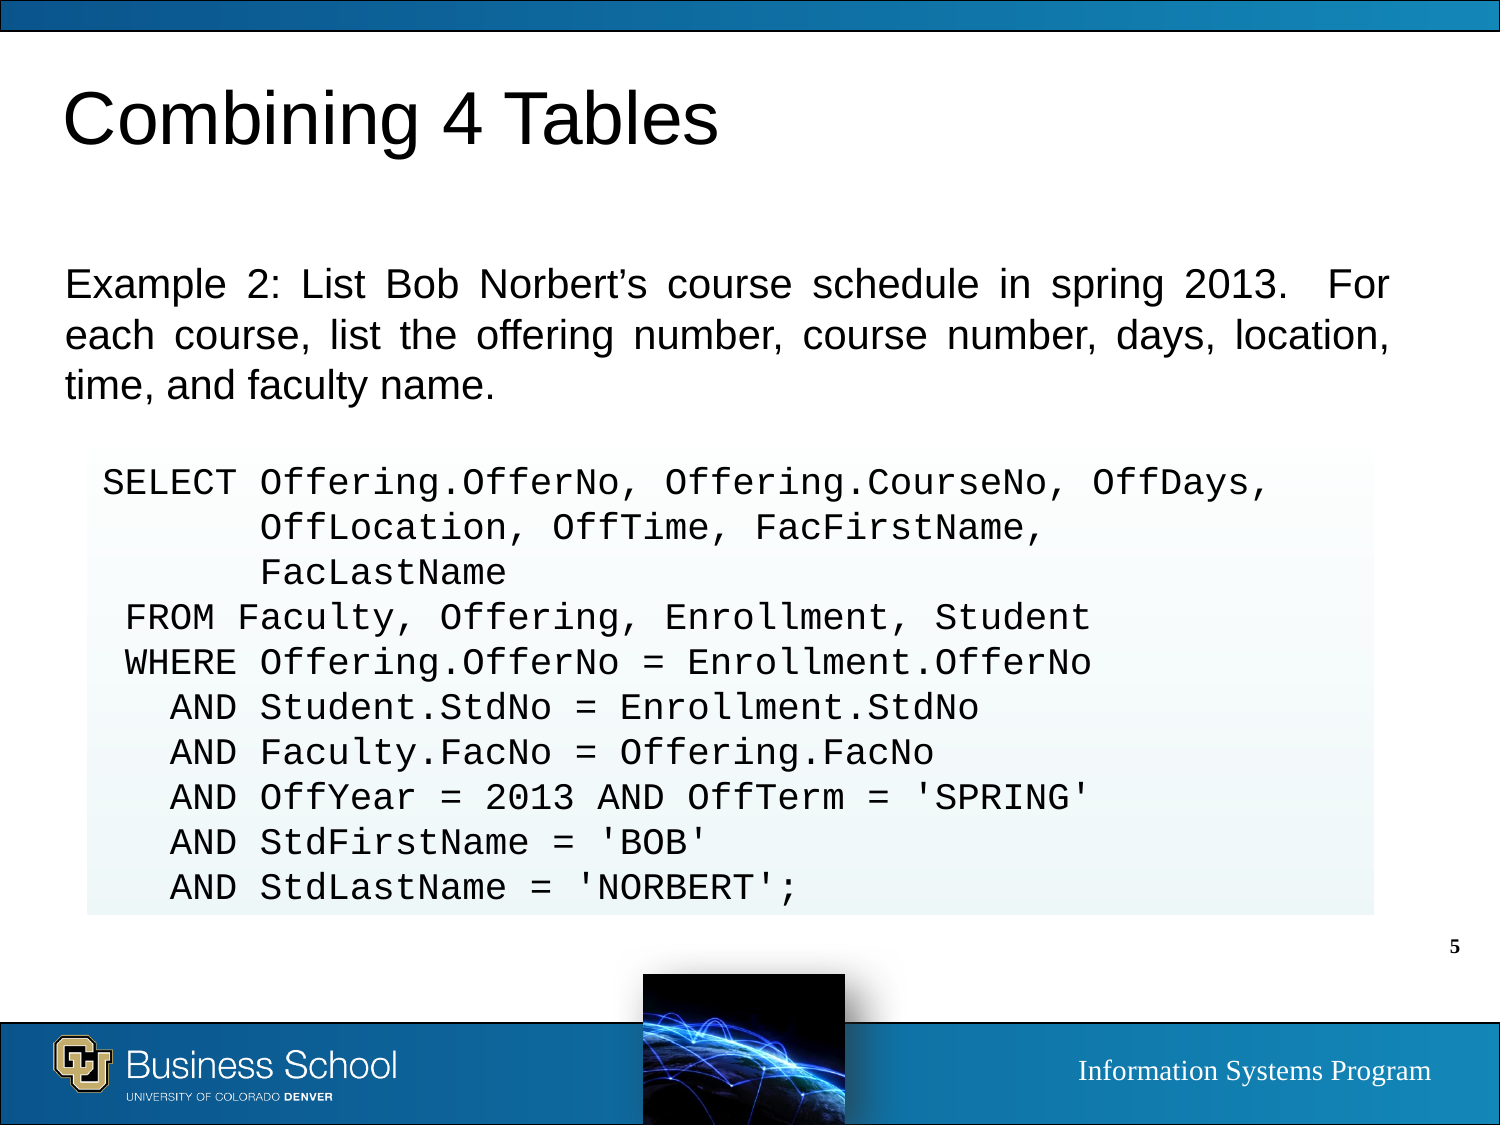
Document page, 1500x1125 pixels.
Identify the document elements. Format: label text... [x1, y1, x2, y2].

text_box SELECT Offering.OfferNo, Offering.CourseNo, OffDays, OffLocation, OffTime, FacFirstName, FacLastName FROM Faculty, Offering, Enrollment, Student WHERE Offering.OfferNo = Enrollment.OfferNo AND Student.StdNo = Enrollment.StdNo AND Faculty.FacNo = Offering.FacNo AND OffYear = 2013 AND OffTerm = 'SPRING' AND StdFirstName = 'BOB' AND StdLastName = 'NORBERT'; [87, 449, 1374, 915]
picture [643, 974, 845, 1125]
picture [53, 1034, 396, 1101]
text_box Example 2: List Bob Norbert’s course schedule in spring 2013. For each course, list the offering number, course number, days, location, time, and faculty name. [50, 249, 1406, 415]
title Combining 4 Tables [47, 62, 1374, 176]
